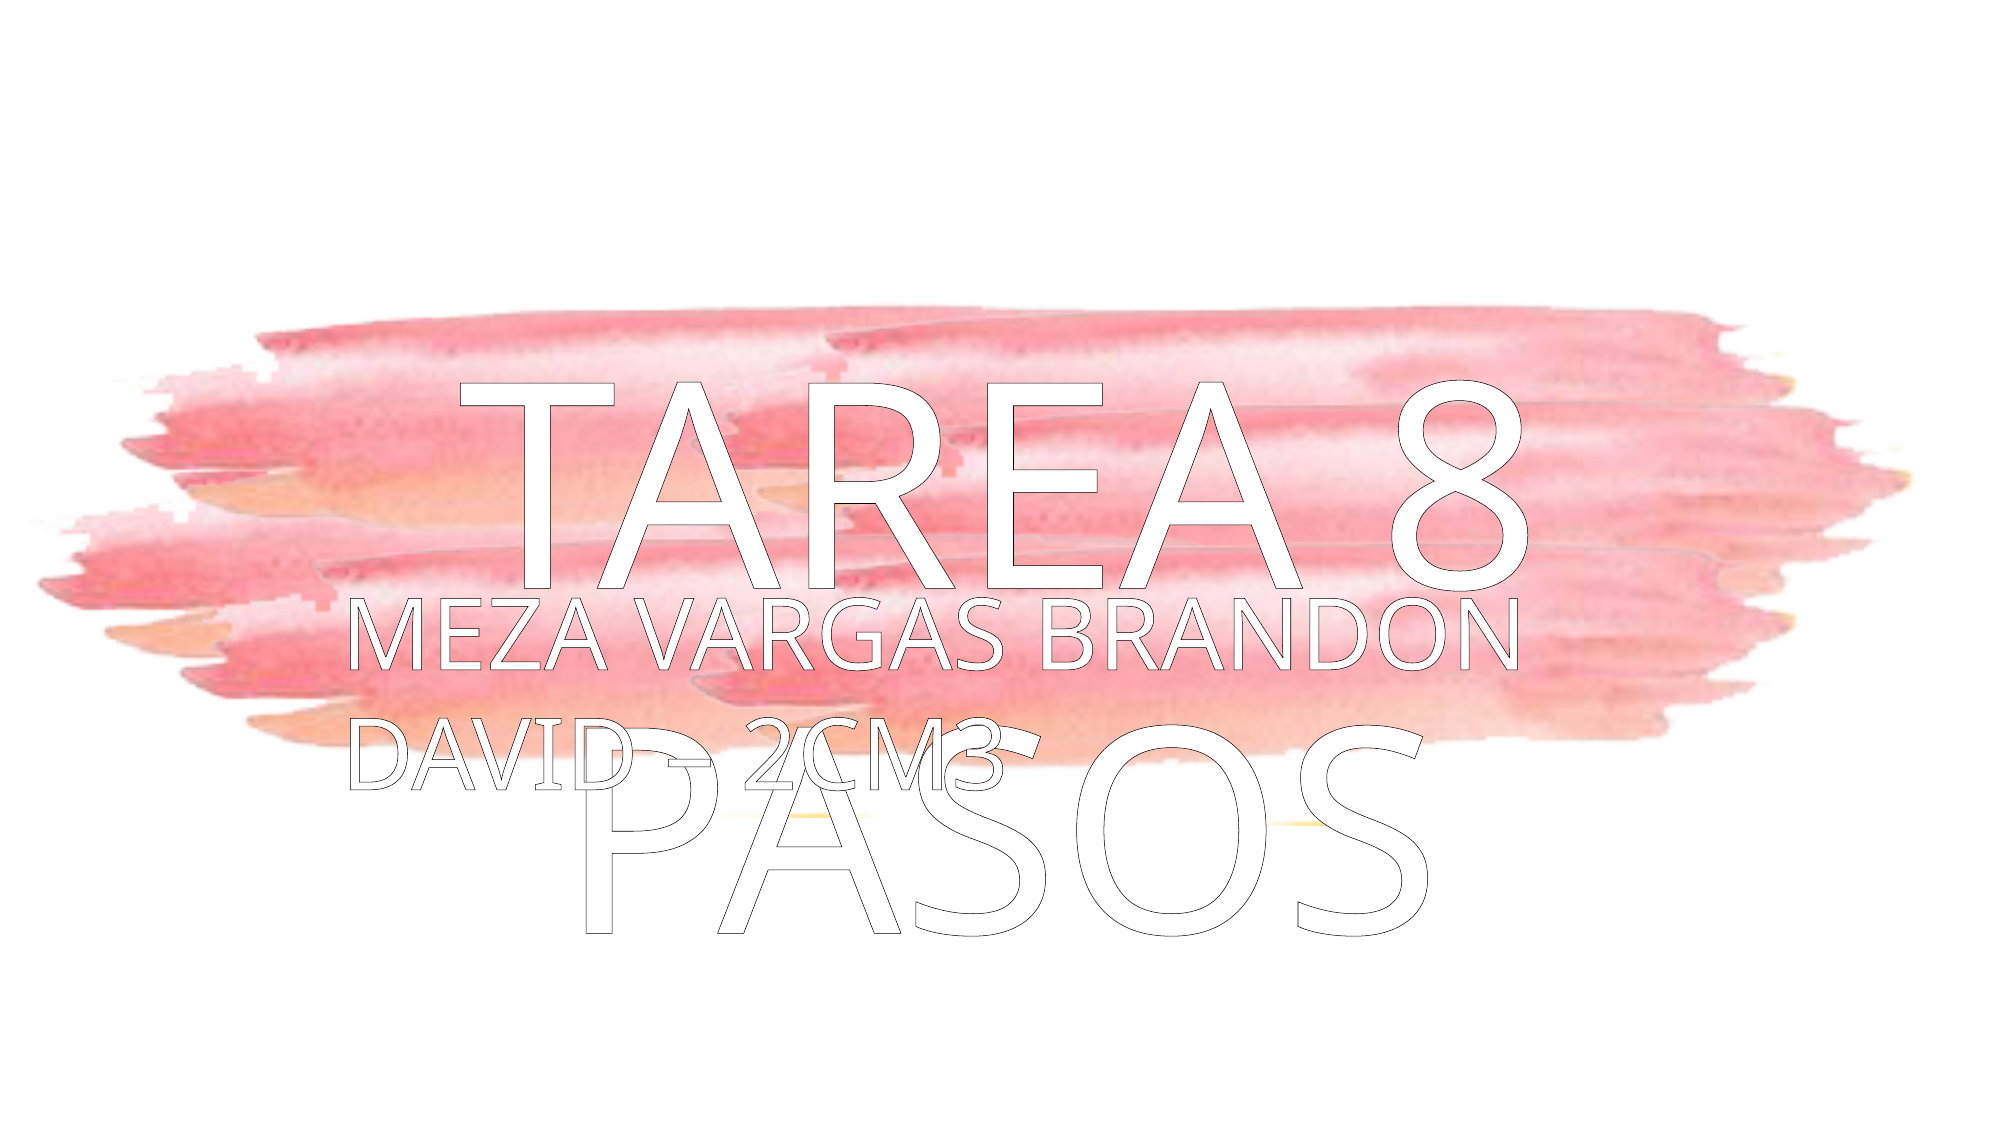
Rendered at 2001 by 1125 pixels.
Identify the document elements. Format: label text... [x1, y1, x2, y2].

text_box TAREA 8 PASOS [0, 826, 2000, 999]
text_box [0, 267, 2000, 826]
